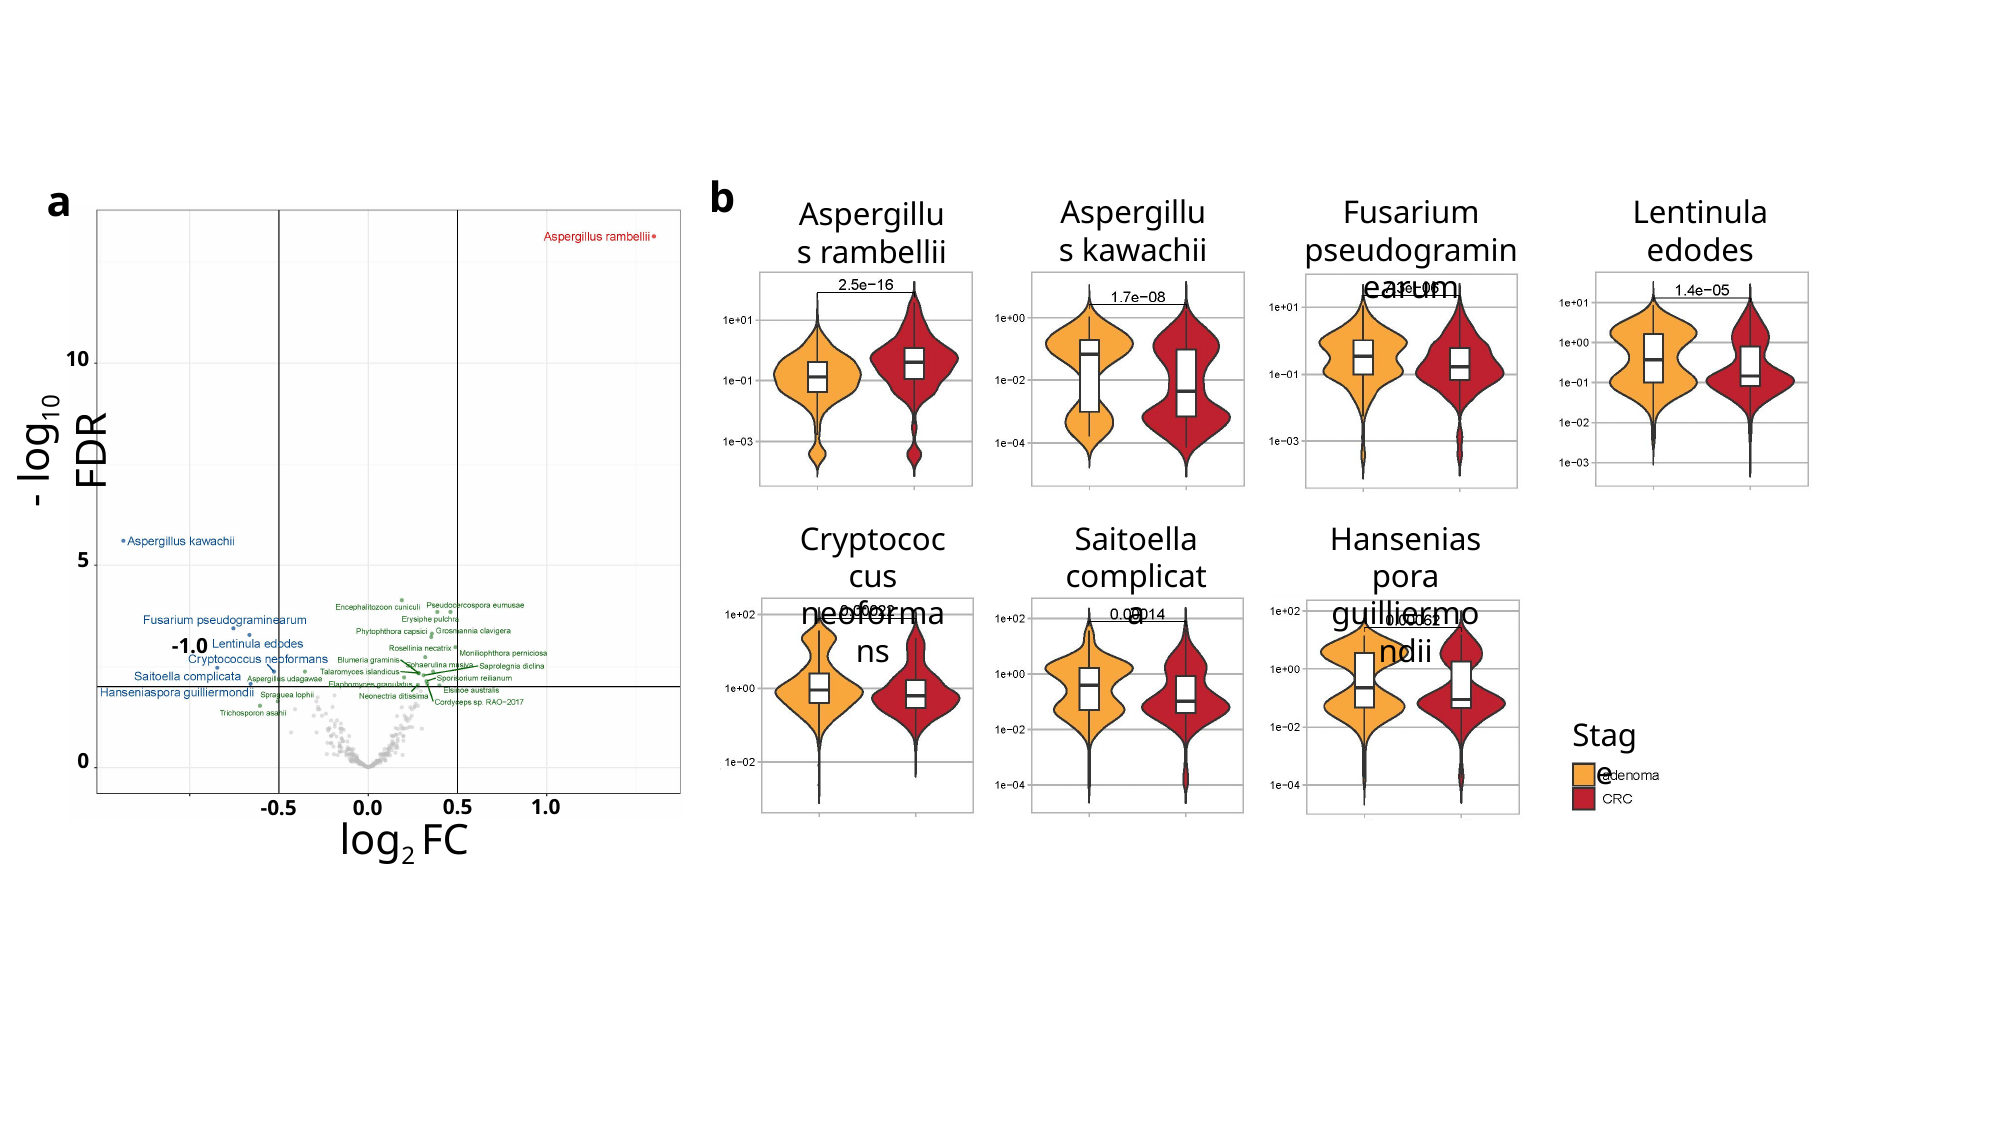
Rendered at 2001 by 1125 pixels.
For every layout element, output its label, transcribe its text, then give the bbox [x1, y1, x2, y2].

text_box a [31, 167, 87, 205]
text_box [0, 205, 685, 871]
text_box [719, 185, 1817, 821]
text_box b [693, 163, 750, 229]
